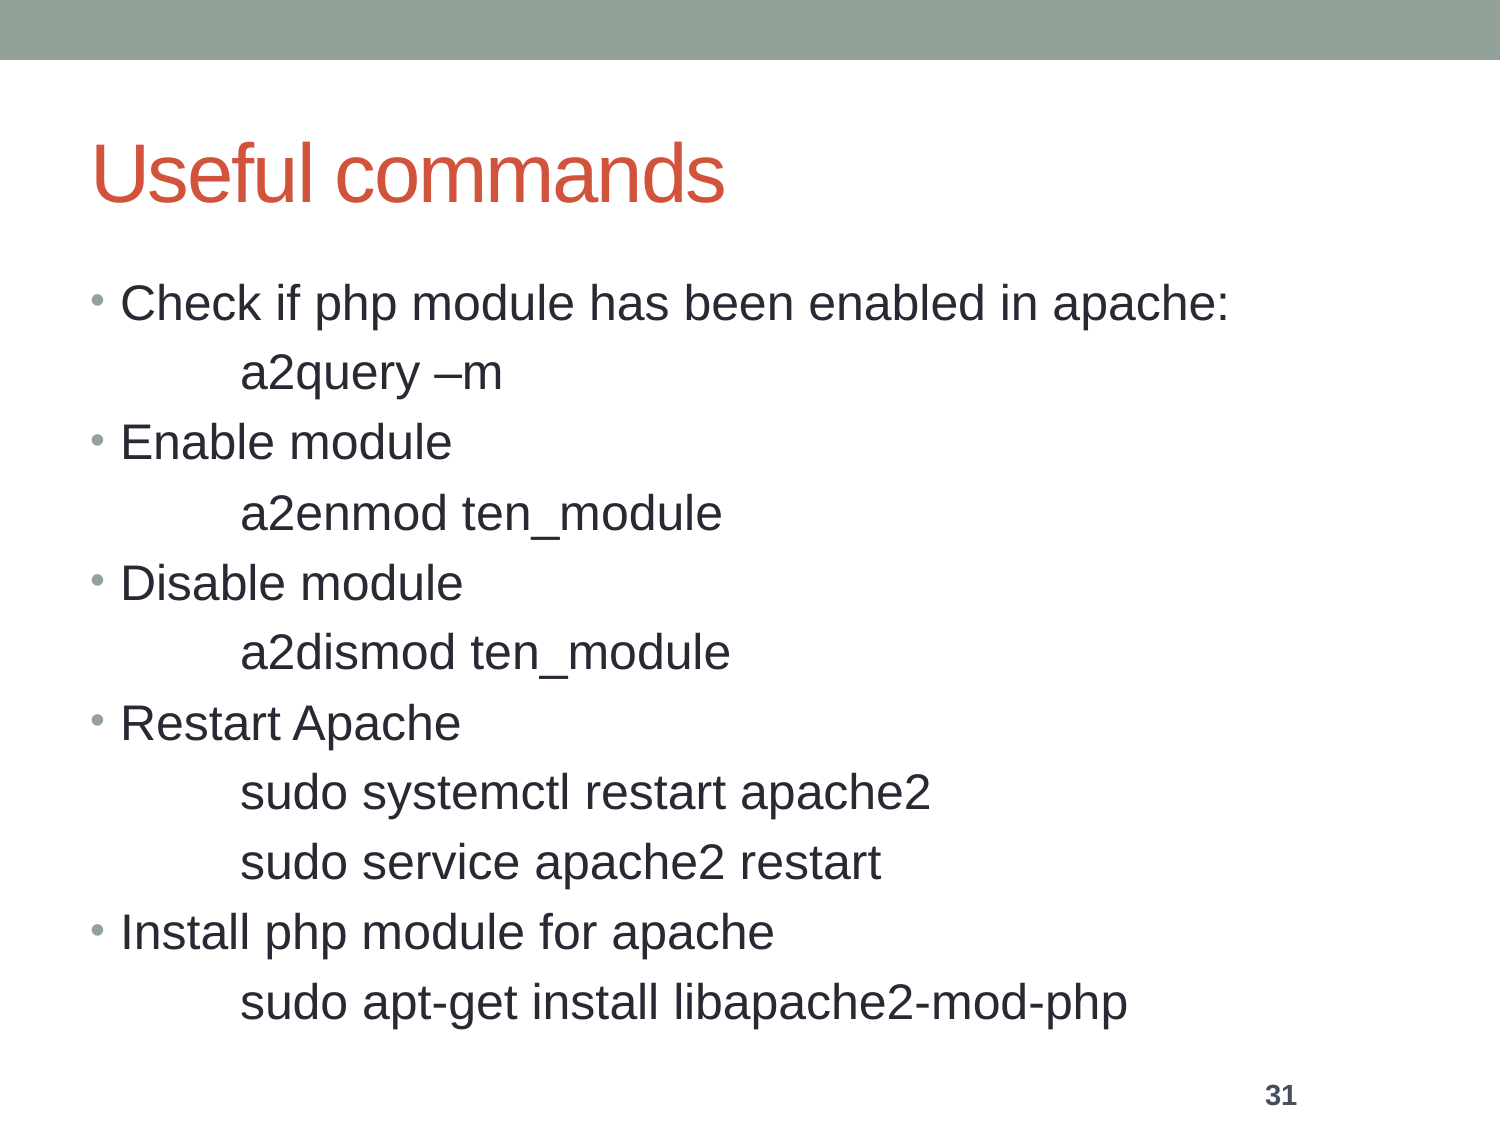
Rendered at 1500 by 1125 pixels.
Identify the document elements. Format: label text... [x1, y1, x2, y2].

slide_number 31 [1250, 1066, 1425, 1121]
title Useful commands [75, 87, 1425, 250]
list Check if php module has been enabled in apache: a2query –m Enable module a2enmod ten_module Disable module a2dismod ten_module Restart Apache sudo systemctl restart apache2 sudo service apache2 restart Install php module for apache sudo apt-get install libapache2-mod-php [75, 262, 1425, 1063]
